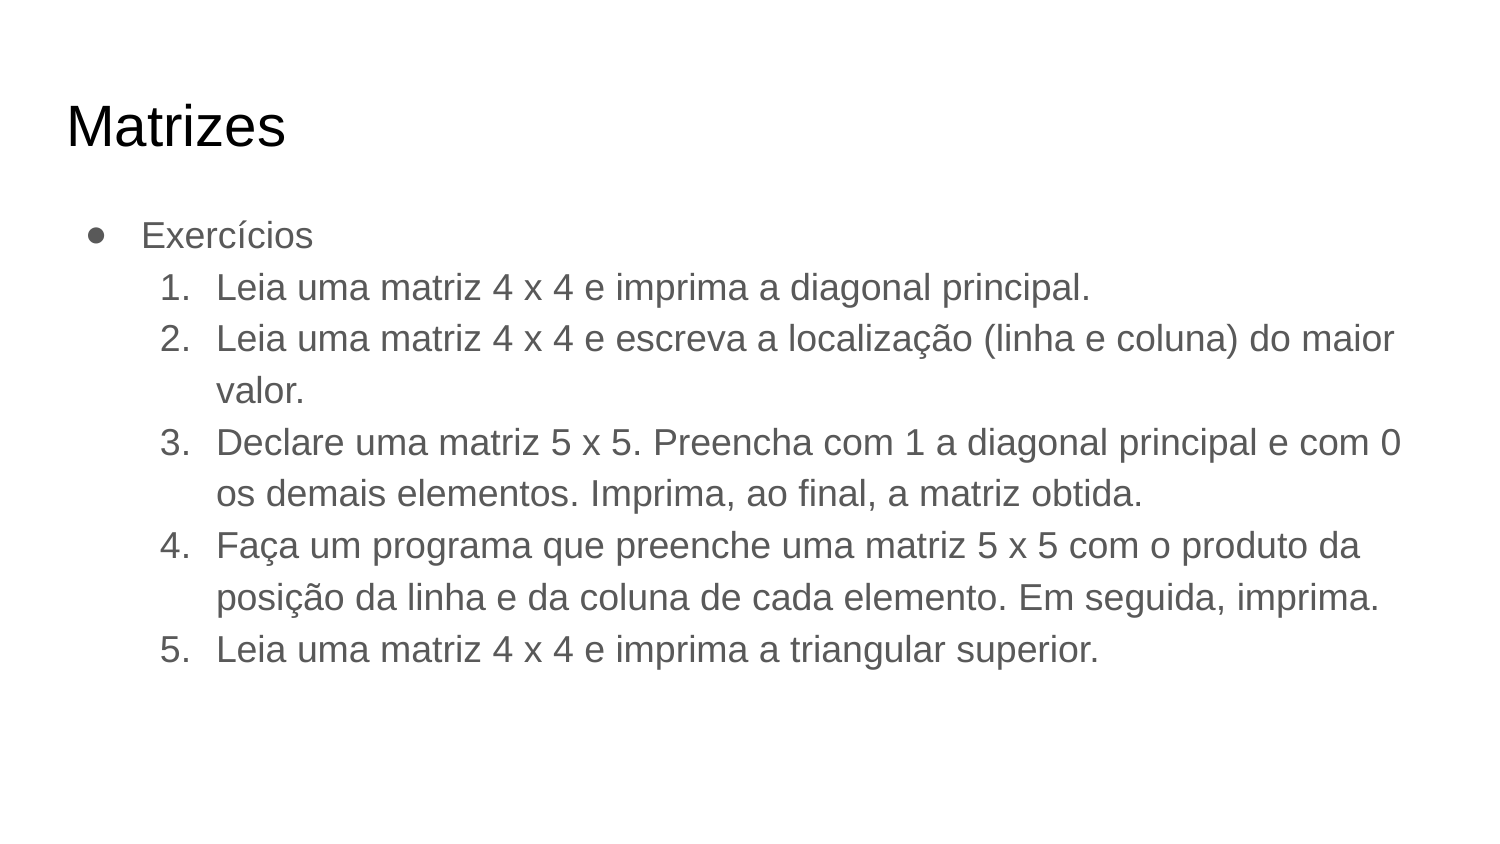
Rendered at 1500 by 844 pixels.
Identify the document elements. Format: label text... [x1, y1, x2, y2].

text_box Matrizes [51, 72, 1449, 167]
text_box Exercícios Leia uma matriz 4 x 4 e imprima a diagonal principal. Leia uma matriz 4 x 4 e escreva a localização (linha e coluna) do maior valor. Declare uma matriz 5 x 5. Preencha com 1 a diagonal principal e com 0 os demais elementos. Imprima, ao final, a matriz obtida. Faça um programa que preenche uma matriz 5 x 5 com o produto da posição da linha e da coluna de cada elemento. Em seguida, imprima. Leia uma matriz 4 x 4 e imprima a triangular superior. [51, 189, 1449, 750]
